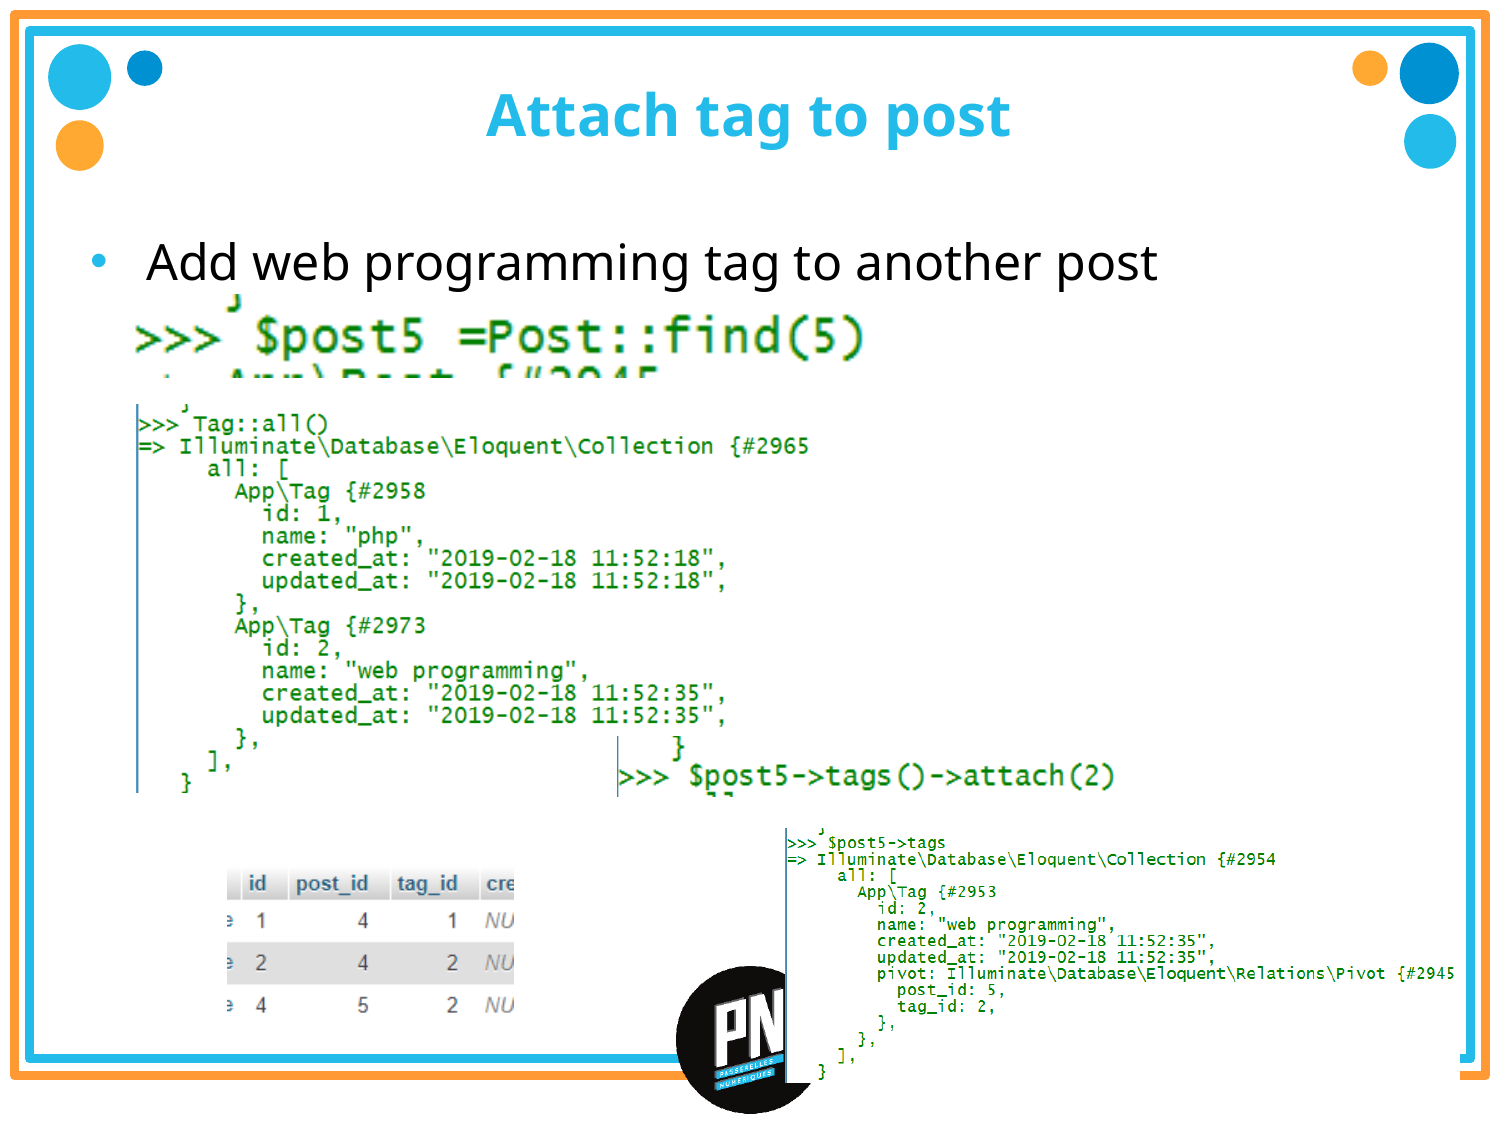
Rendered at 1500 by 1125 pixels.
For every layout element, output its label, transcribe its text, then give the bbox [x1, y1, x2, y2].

picture [135, 294, 892, 378]
title Attach tag to post [75, 36, 1424, 191]
picture [674, 828, 1460, 1115]
picture [136, 404, 1140, 797]
picture [227, 828, 514, 1039]
list Add web programming tag to another post [75, 222, 1424, 866]
